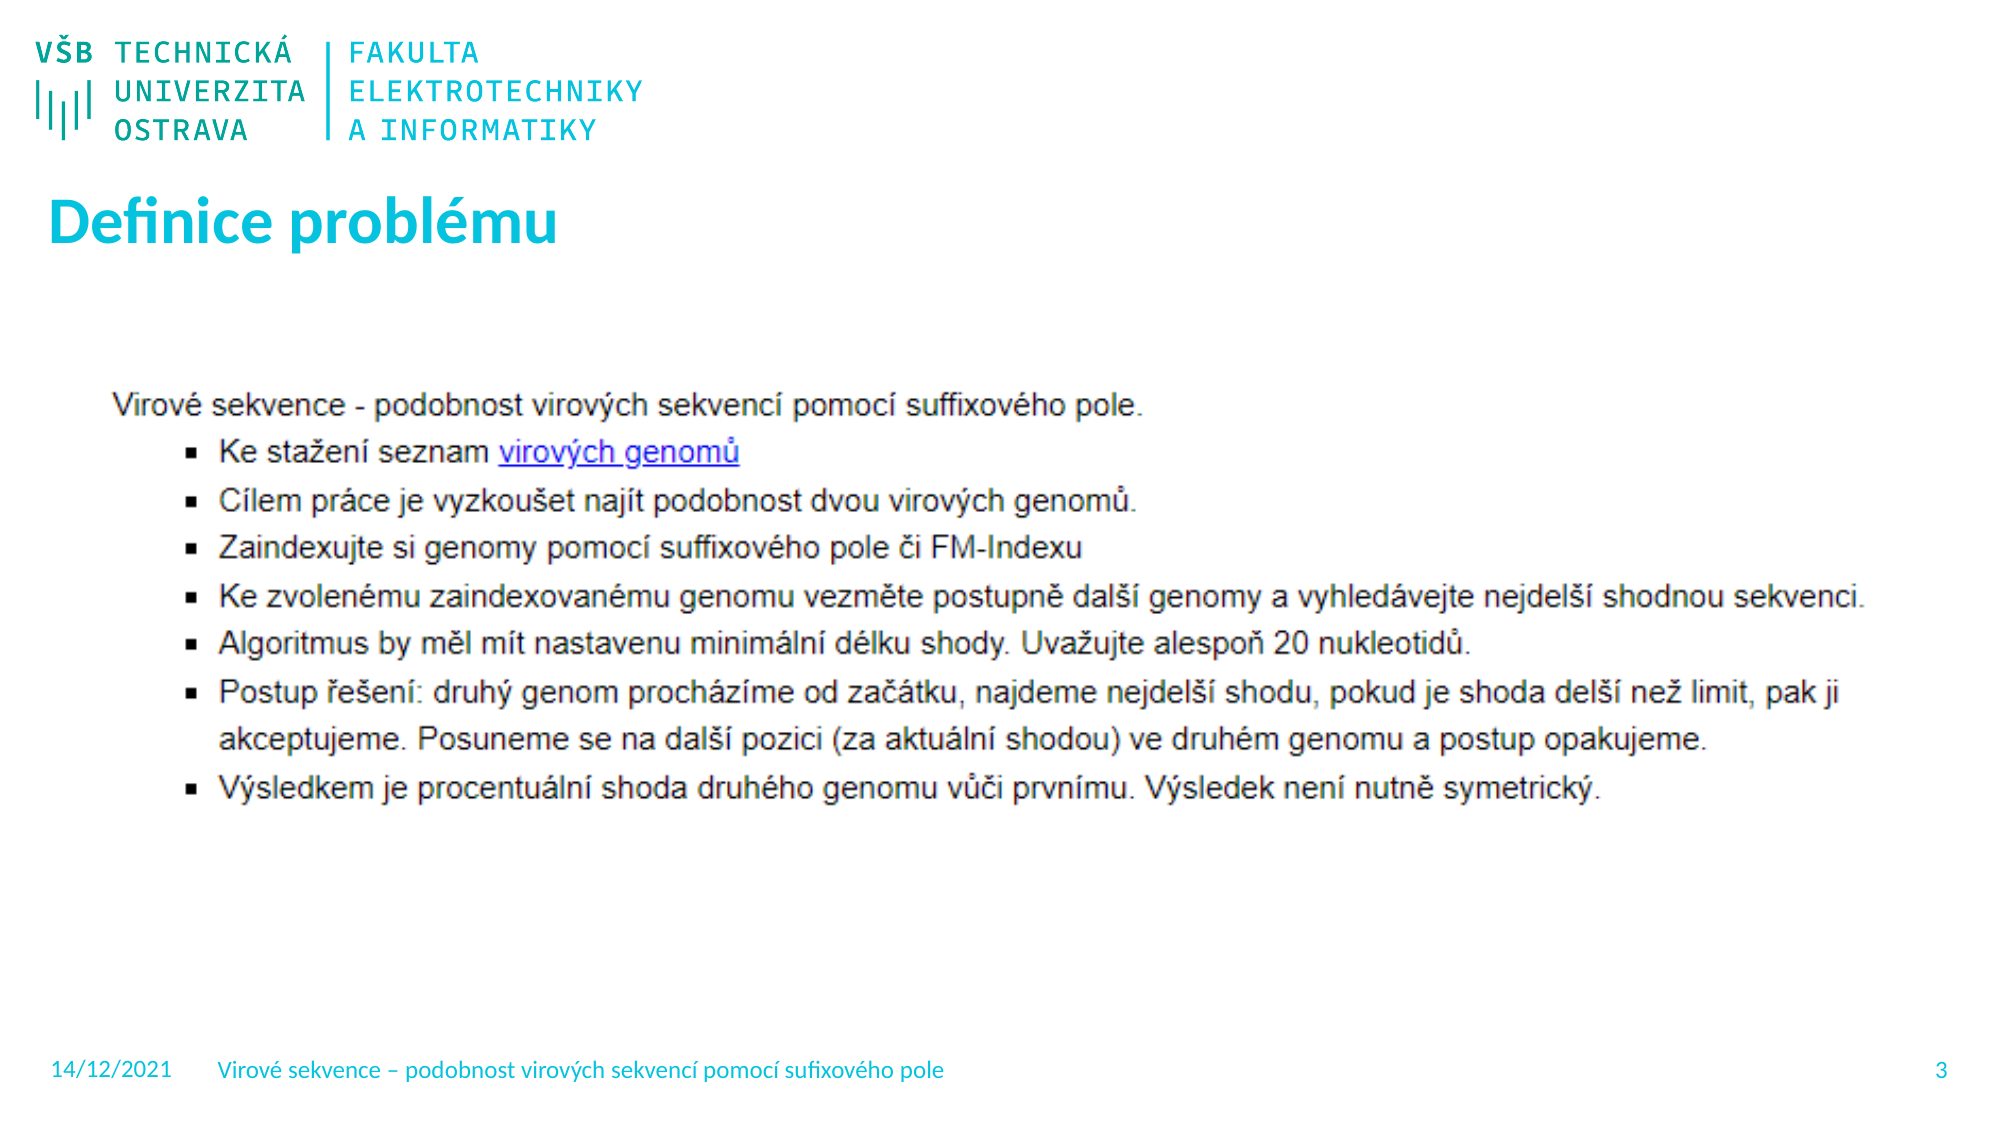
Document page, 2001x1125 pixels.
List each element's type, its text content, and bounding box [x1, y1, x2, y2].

footer Virové sekvence – podobnost virových sekvencí pomocí sufixového pole [202, 1042, 1833, 1094]
picture [35, 34, 642, 141]
list Definice problému [33, 178, 1969, 1018]
picture [61, 380, 1939, 814]
slide_number 2 [1862, 1042, 1963, 1094]
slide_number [35, 1042, 191, 1093]
